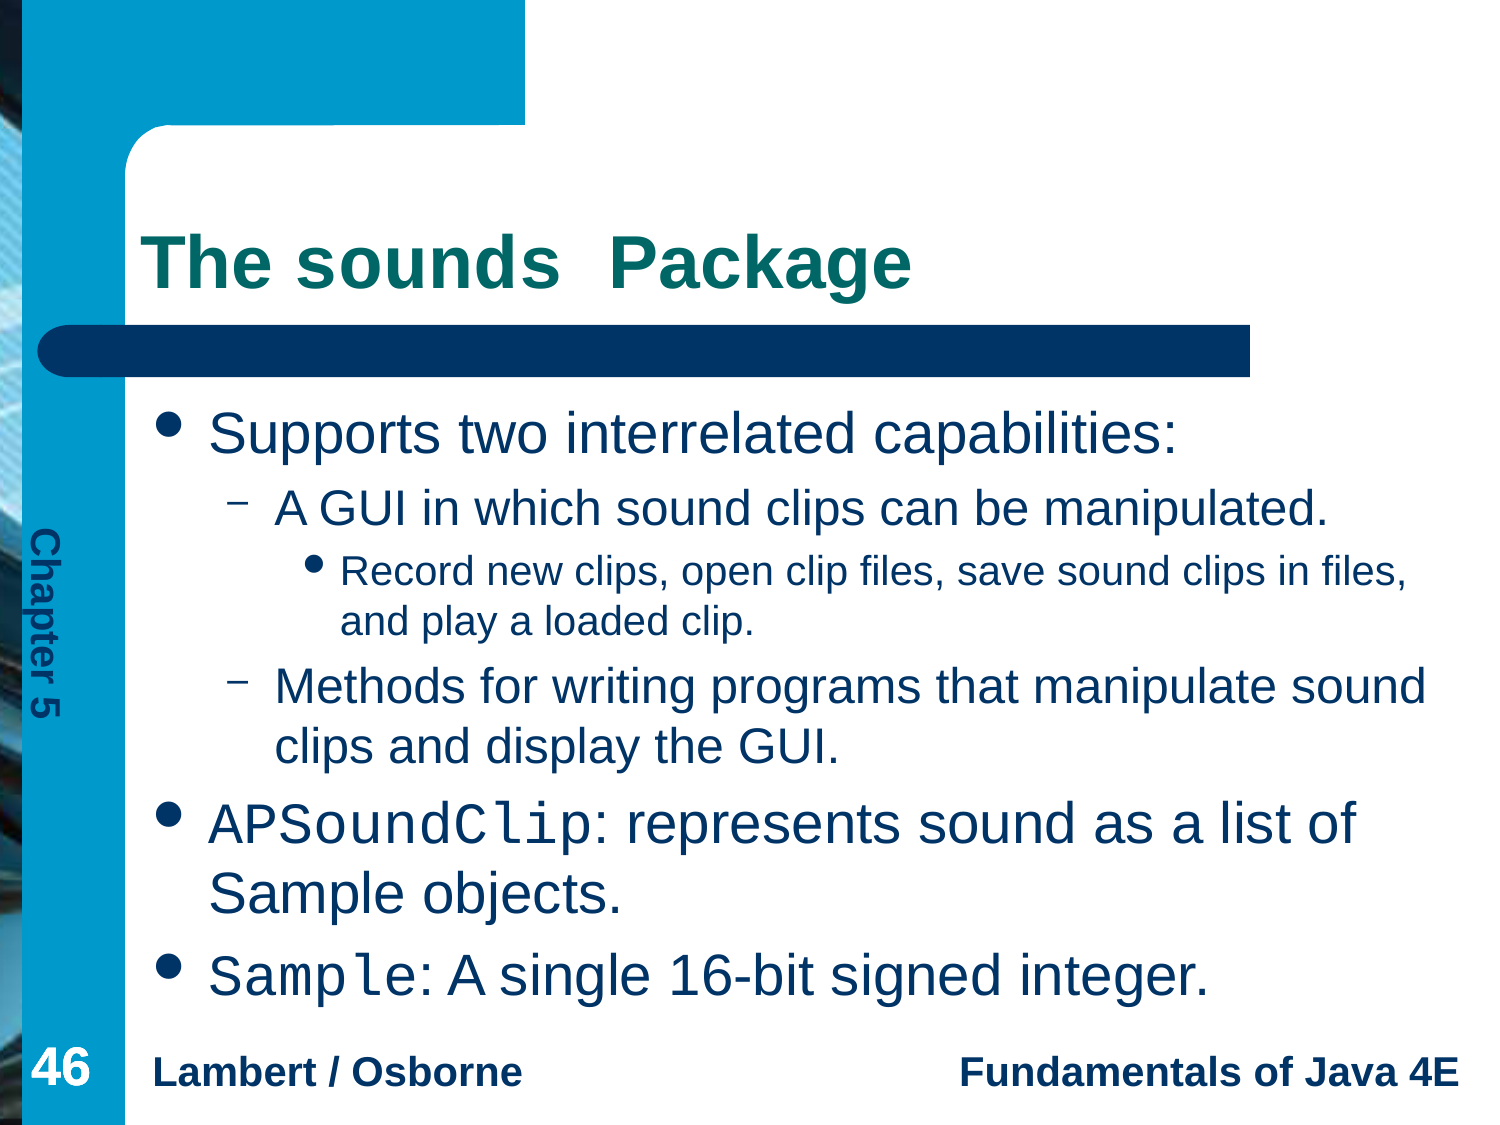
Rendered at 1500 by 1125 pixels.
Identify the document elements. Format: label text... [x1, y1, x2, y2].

picture [0, 0, 22, 1125]
list Supports two interrelated capabilities: A GUI in which sound clips can be manipulated. Record new clips, open clip files, save sound clips in files, and play a loaded clip. Methods for writing programs that manipulate sound clips and display the GUI. APSoundClip: represents sound as a list of Sample objects. Sample: A single 16-bit signed integer. [137, 387, 1451, 999]
title The sounds Package [124, 124, 1426, 313]
text_box 46 [13, 1023, 111, 1105]
